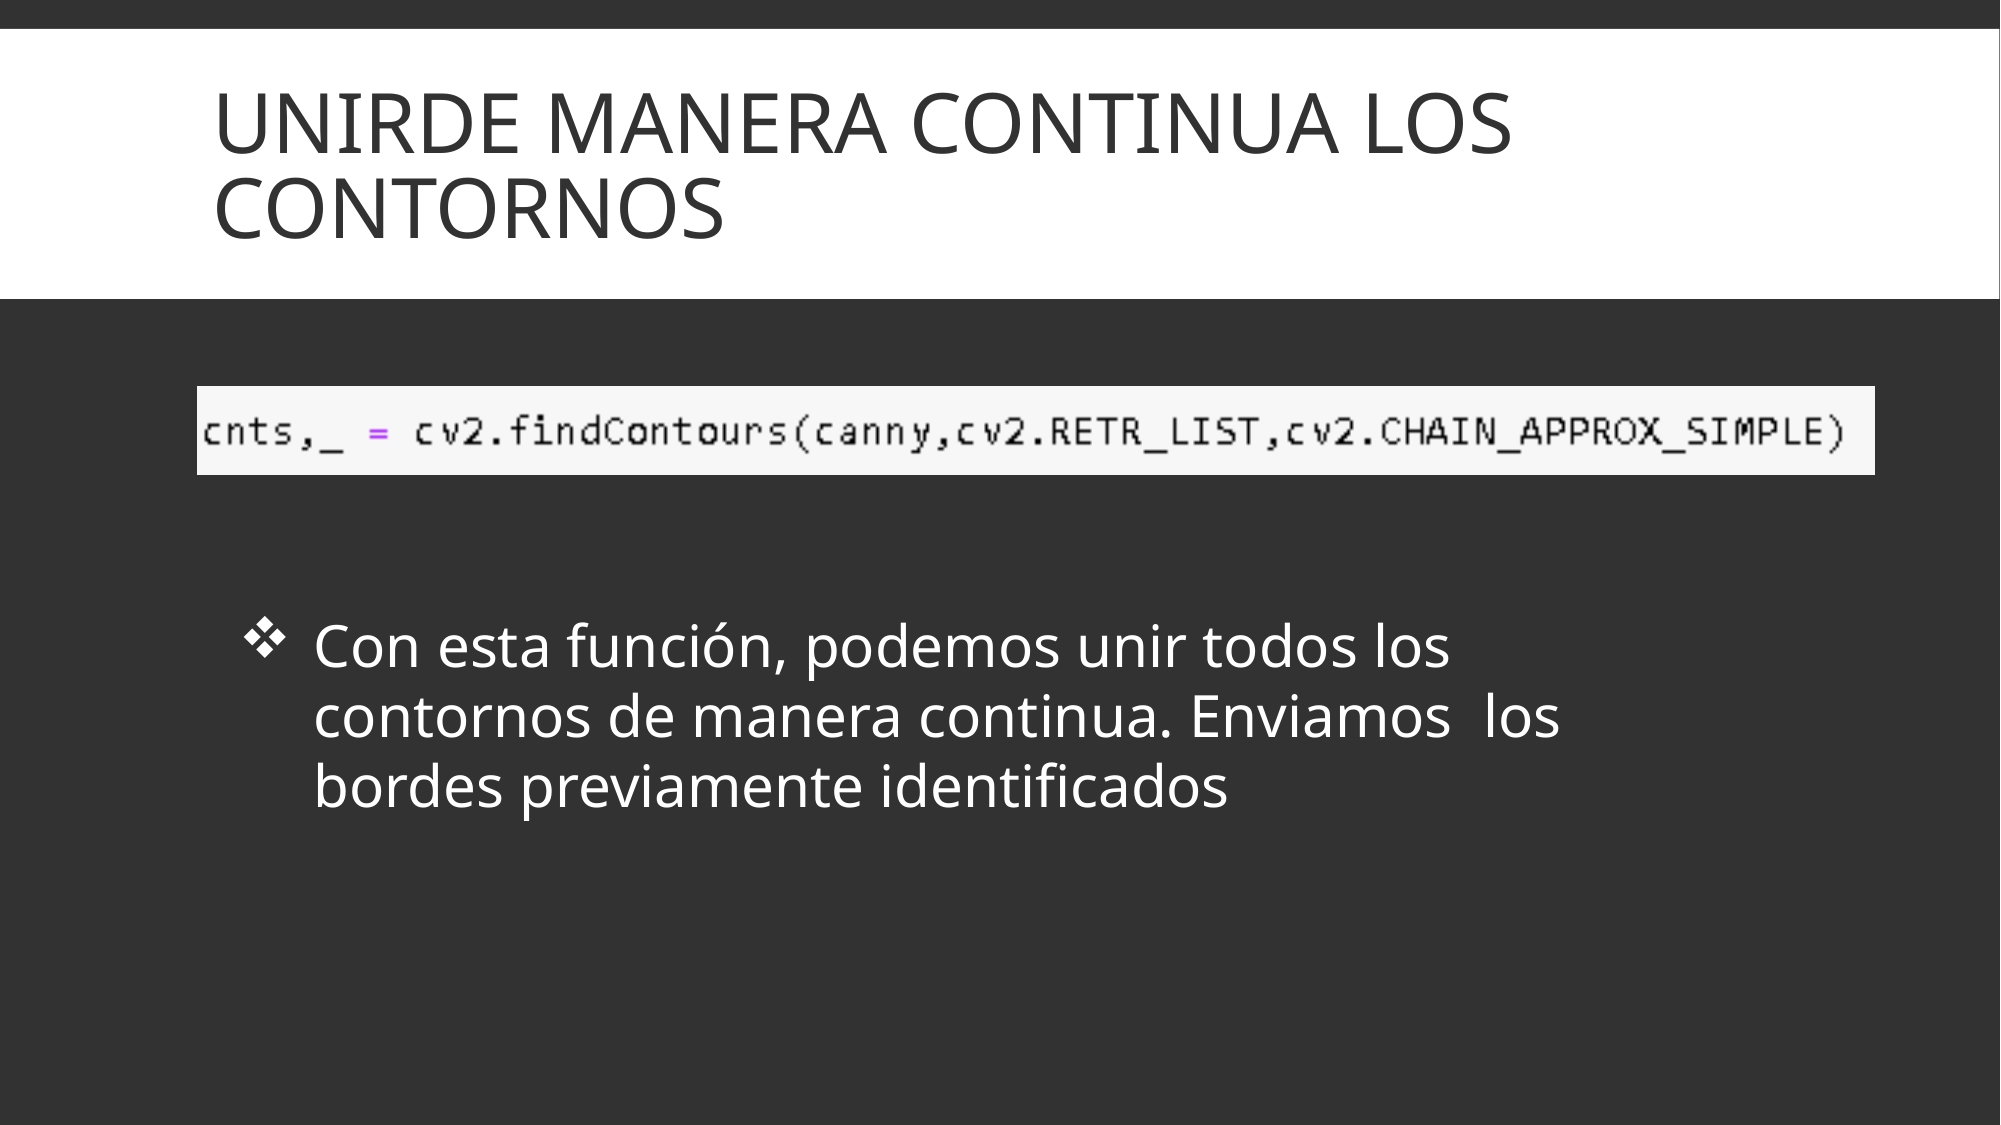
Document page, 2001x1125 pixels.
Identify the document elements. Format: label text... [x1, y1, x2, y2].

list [196, 386, 1875, 475]
title UNIRDE MANERA CONTINUA LOS CONTORNOS [197, 46, 1803, 295]
text_box Con esta función, podemos unir todos los contornos de manera continua. Enviamos los bordes previamente identificados [224, 602, 1680, 827]
